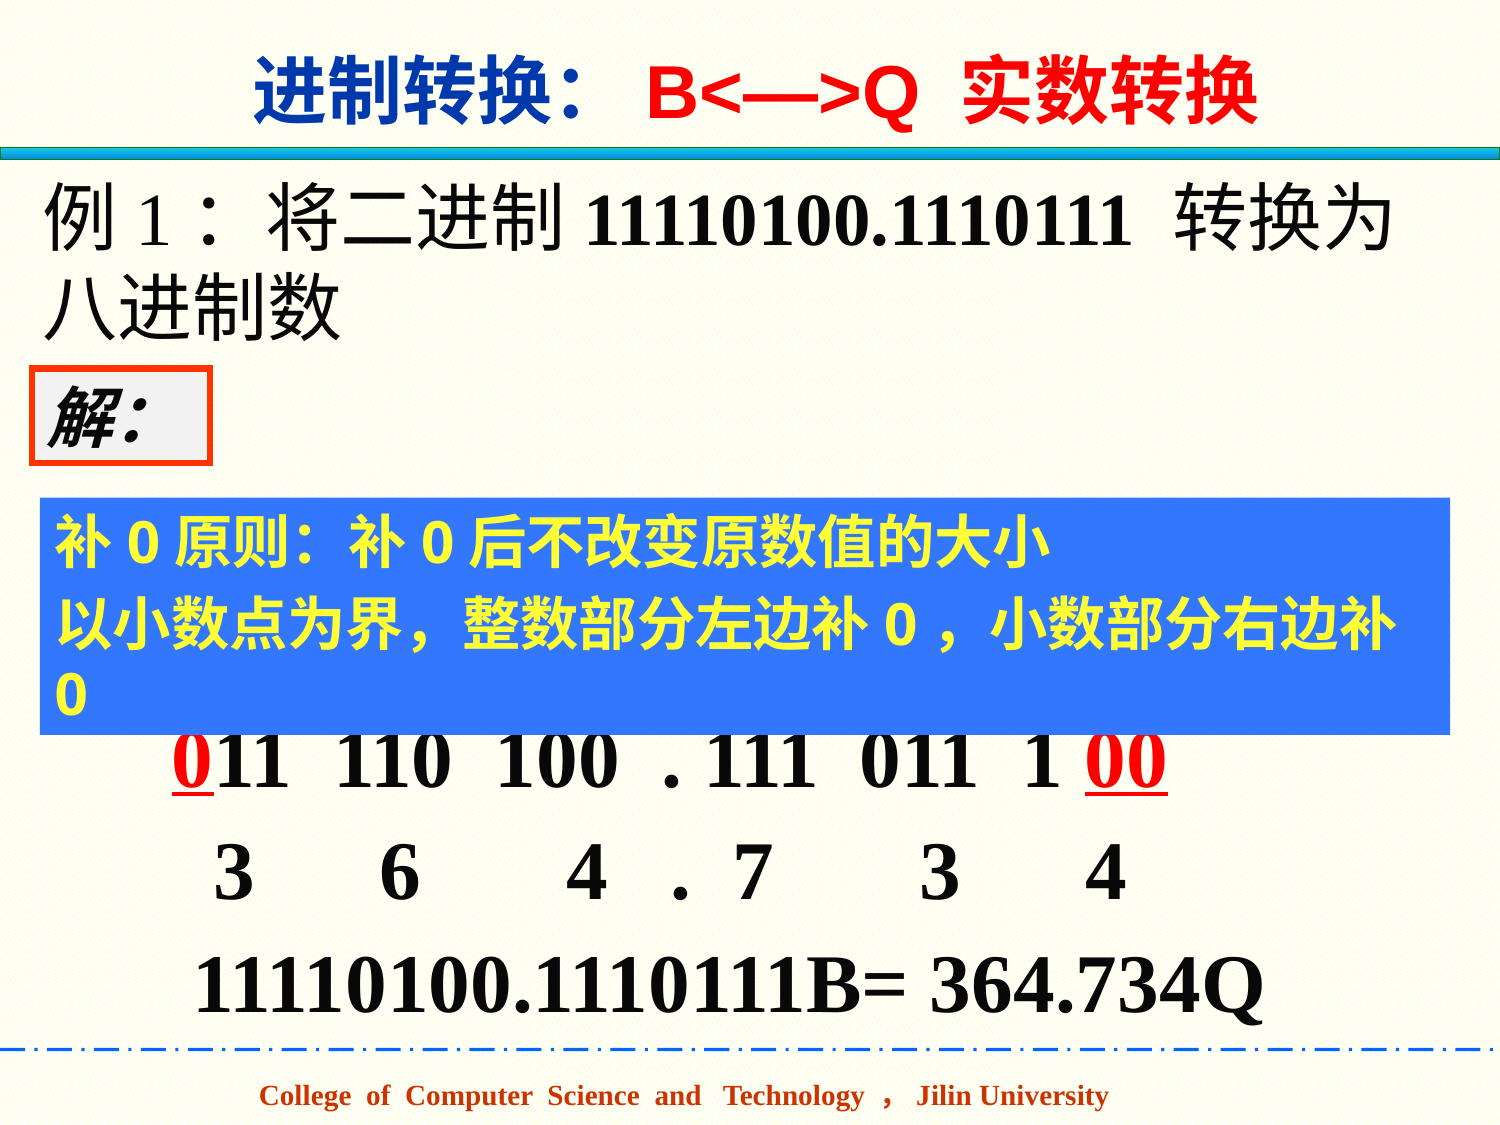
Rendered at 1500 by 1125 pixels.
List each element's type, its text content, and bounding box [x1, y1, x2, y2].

picture [0, 160, 1500, 1125]
text_box 011 110 100 . 111 011 1 00 3 6 4 . 7 3 4 11110100.1110111B= 364.734Q [157, 735, 1355, 1037]
picture [0, 0, 1500, 147]
text_box 解： [31, 368, 211, 464]
text_box 进制转换：B<—>Q 实数转换 [194, 36, 1317, 143]
text_box 补0原则：补0后不改变原数值的大小 以小数点为界，整数部分左边补0，小数部分右边补0 [39, 497, 1451, 735]
text_box 例1：将二进制11110100.1110111 转换为八进制数 [27, 162, 1463, 358]
